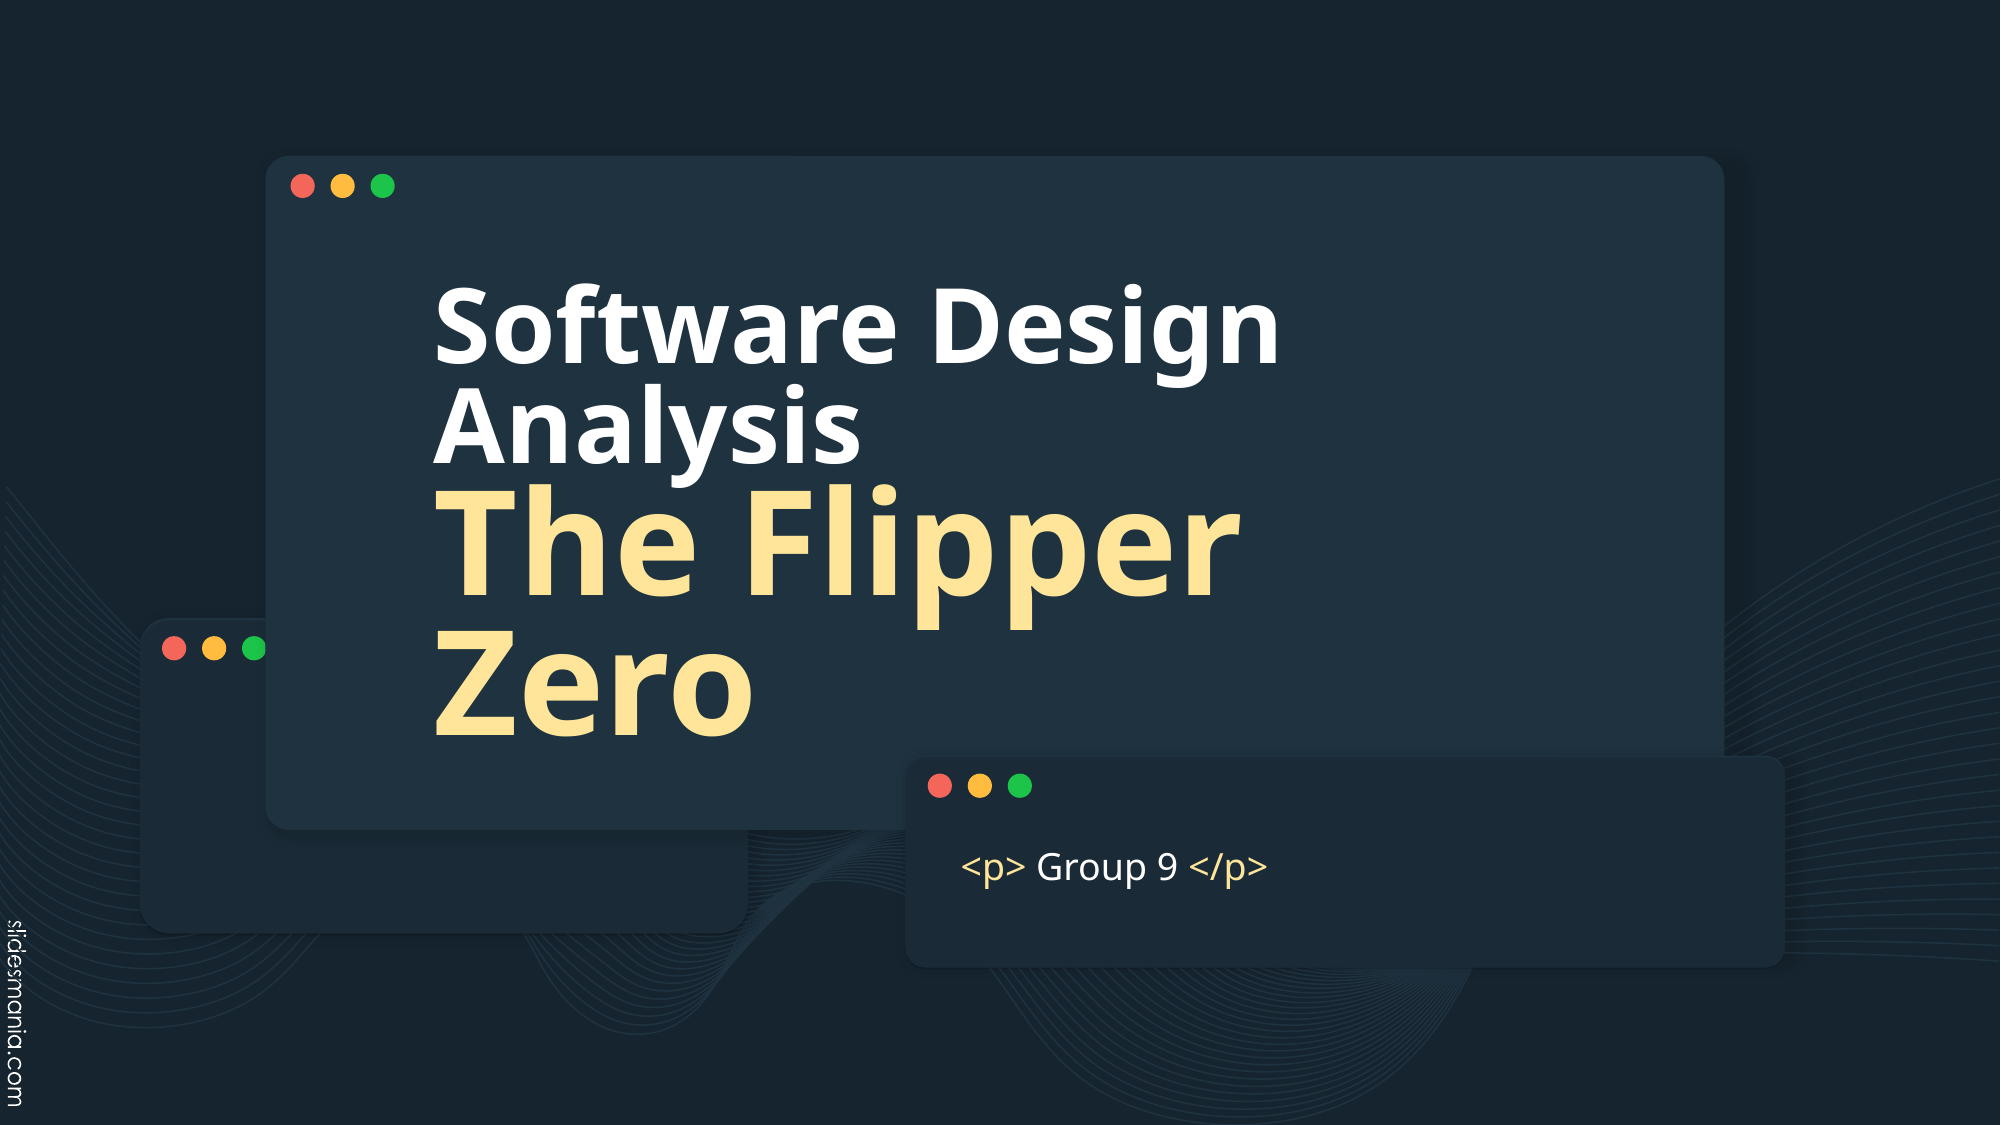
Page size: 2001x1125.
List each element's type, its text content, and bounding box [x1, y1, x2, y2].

subtitle <p> Group 9 </p> [940, 815, 1751, 947]
title Software Design Analysis The Flipper Zero [413, 263, 1571, 740]
